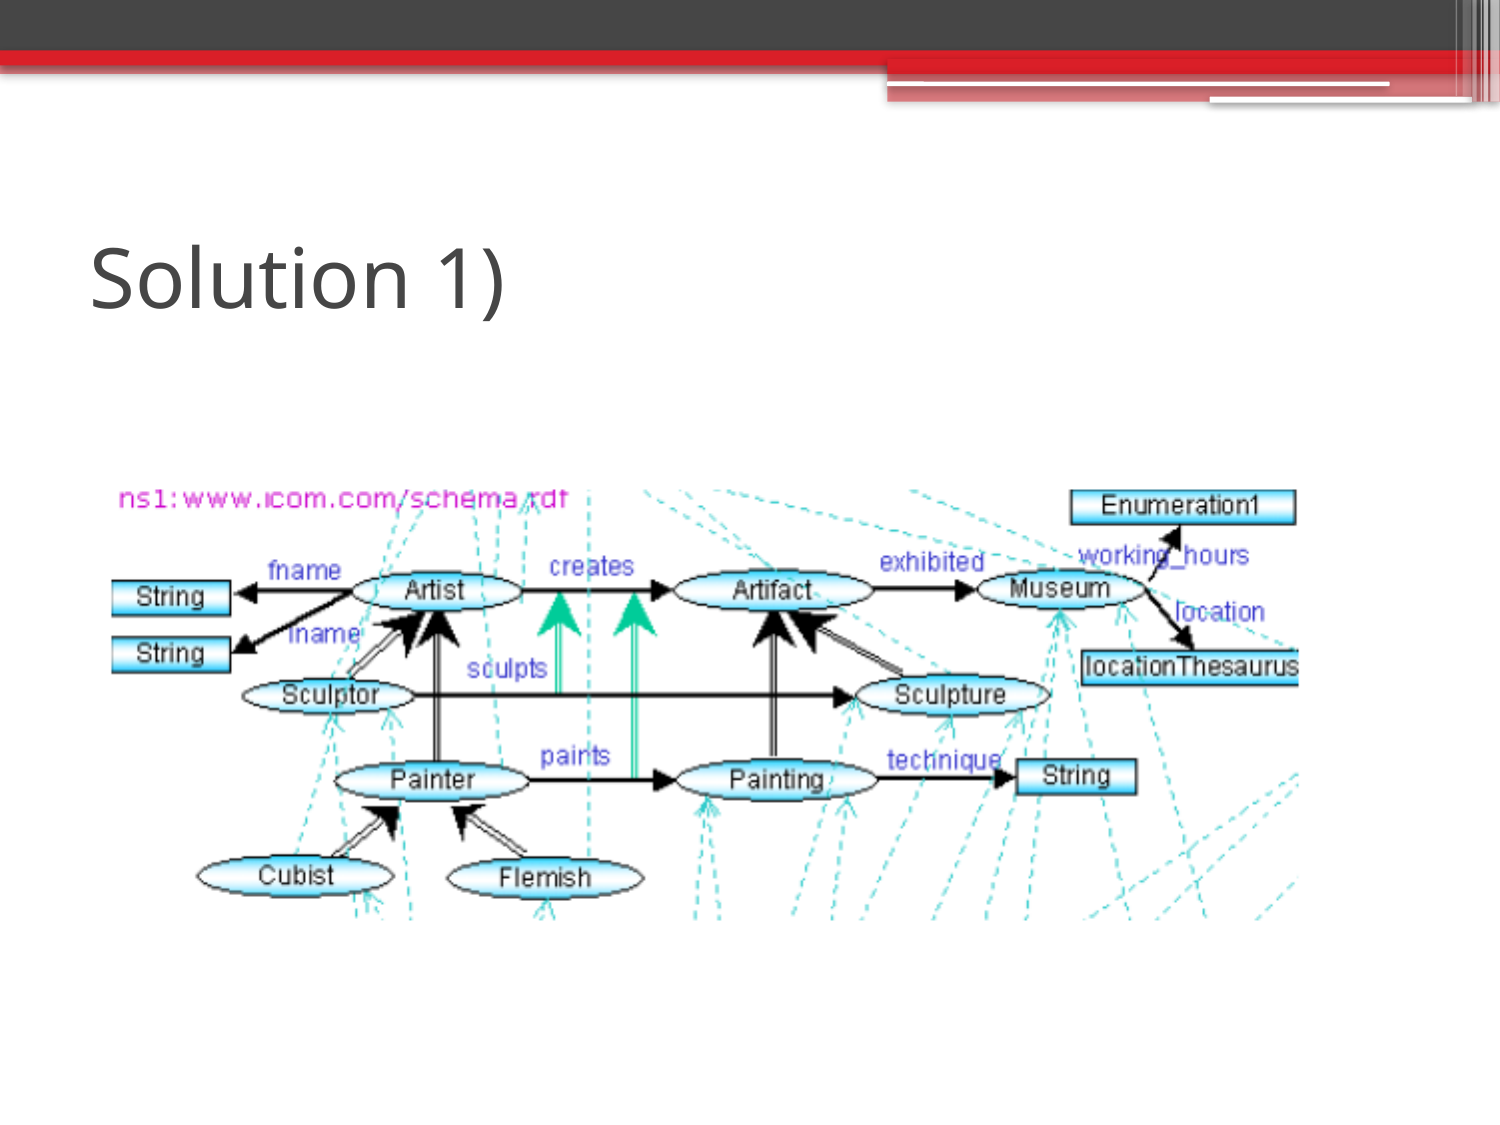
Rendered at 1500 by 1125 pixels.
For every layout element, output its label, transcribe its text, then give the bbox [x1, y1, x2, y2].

picture [0, 474, 1469, 961]
title Solution 1) [75, 187, 1425, 363]
